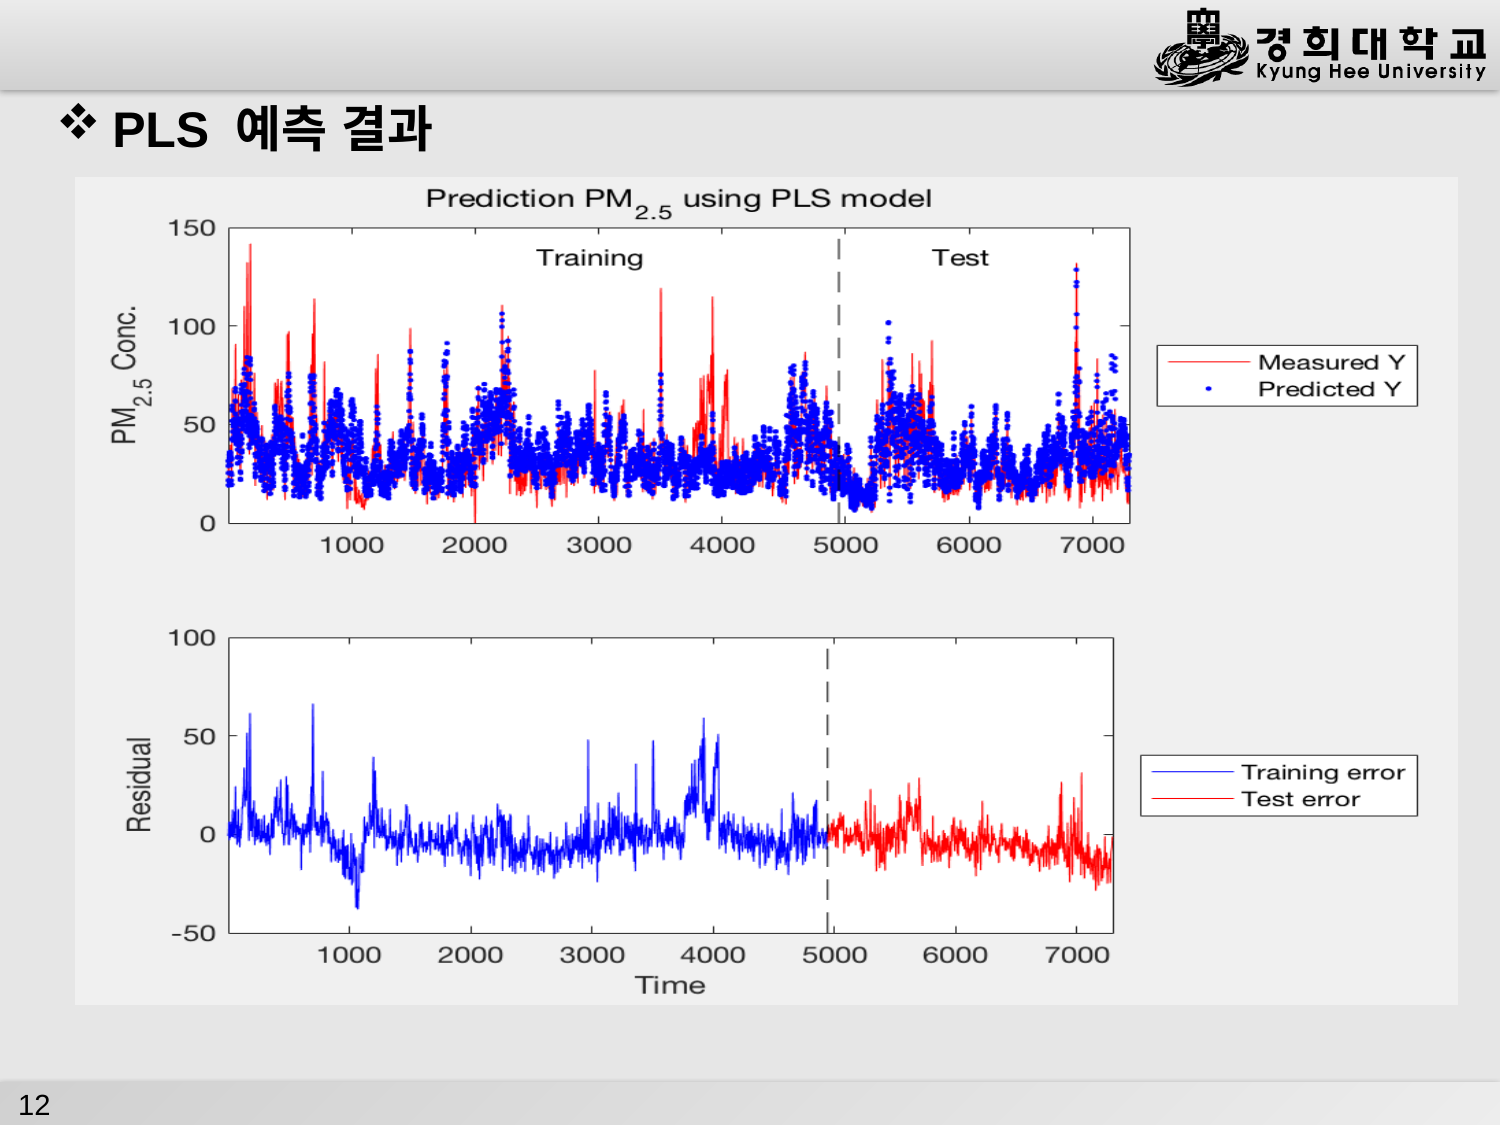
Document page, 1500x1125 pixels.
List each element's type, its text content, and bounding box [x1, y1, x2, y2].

picture [1153, 7, 1486, 87]
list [75, 177, 1458, 1005]
slide_number 12 [3, 1082, 316, 1125]
text_box PLS 예측 결과 [41, 89, 1459, 1083]
